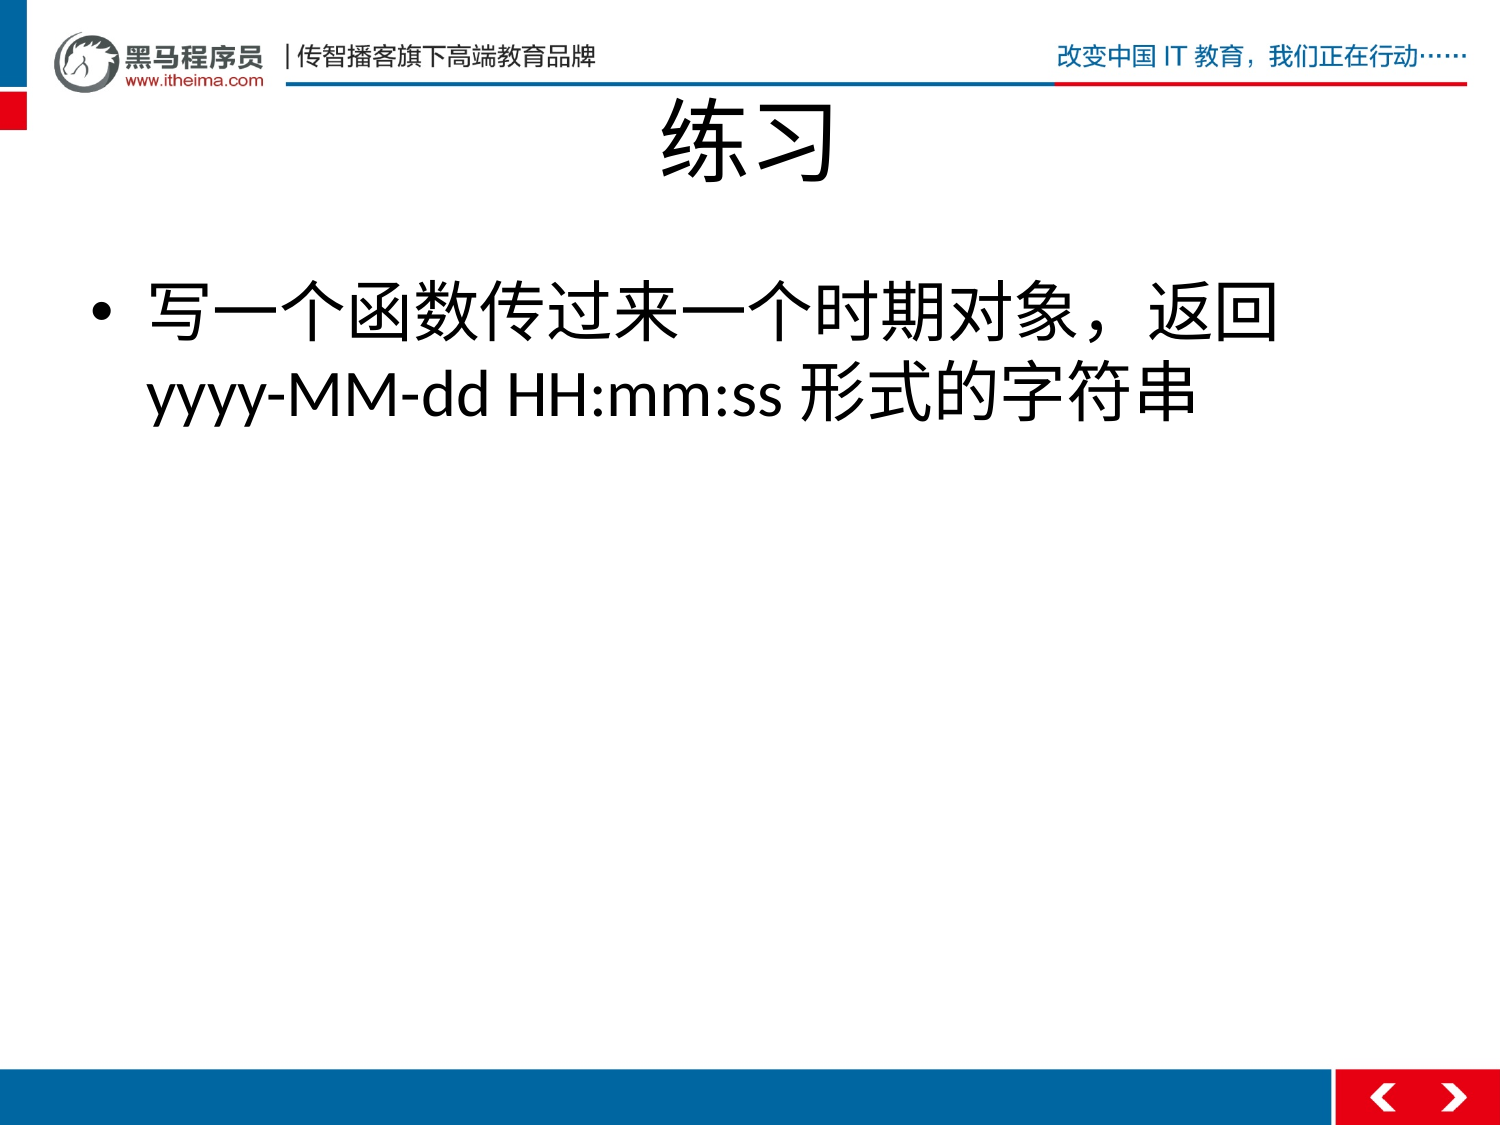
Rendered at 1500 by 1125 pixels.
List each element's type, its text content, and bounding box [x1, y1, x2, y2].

title 练习 [75, 45, 1425, 233]
list 写一个函数传过来一个时期对象，返回yyyy-MM-dd HH:mm:ss形式的字符串 [75, 262, 1425, 1005]
picture [0, 0, 1500, 1125]
